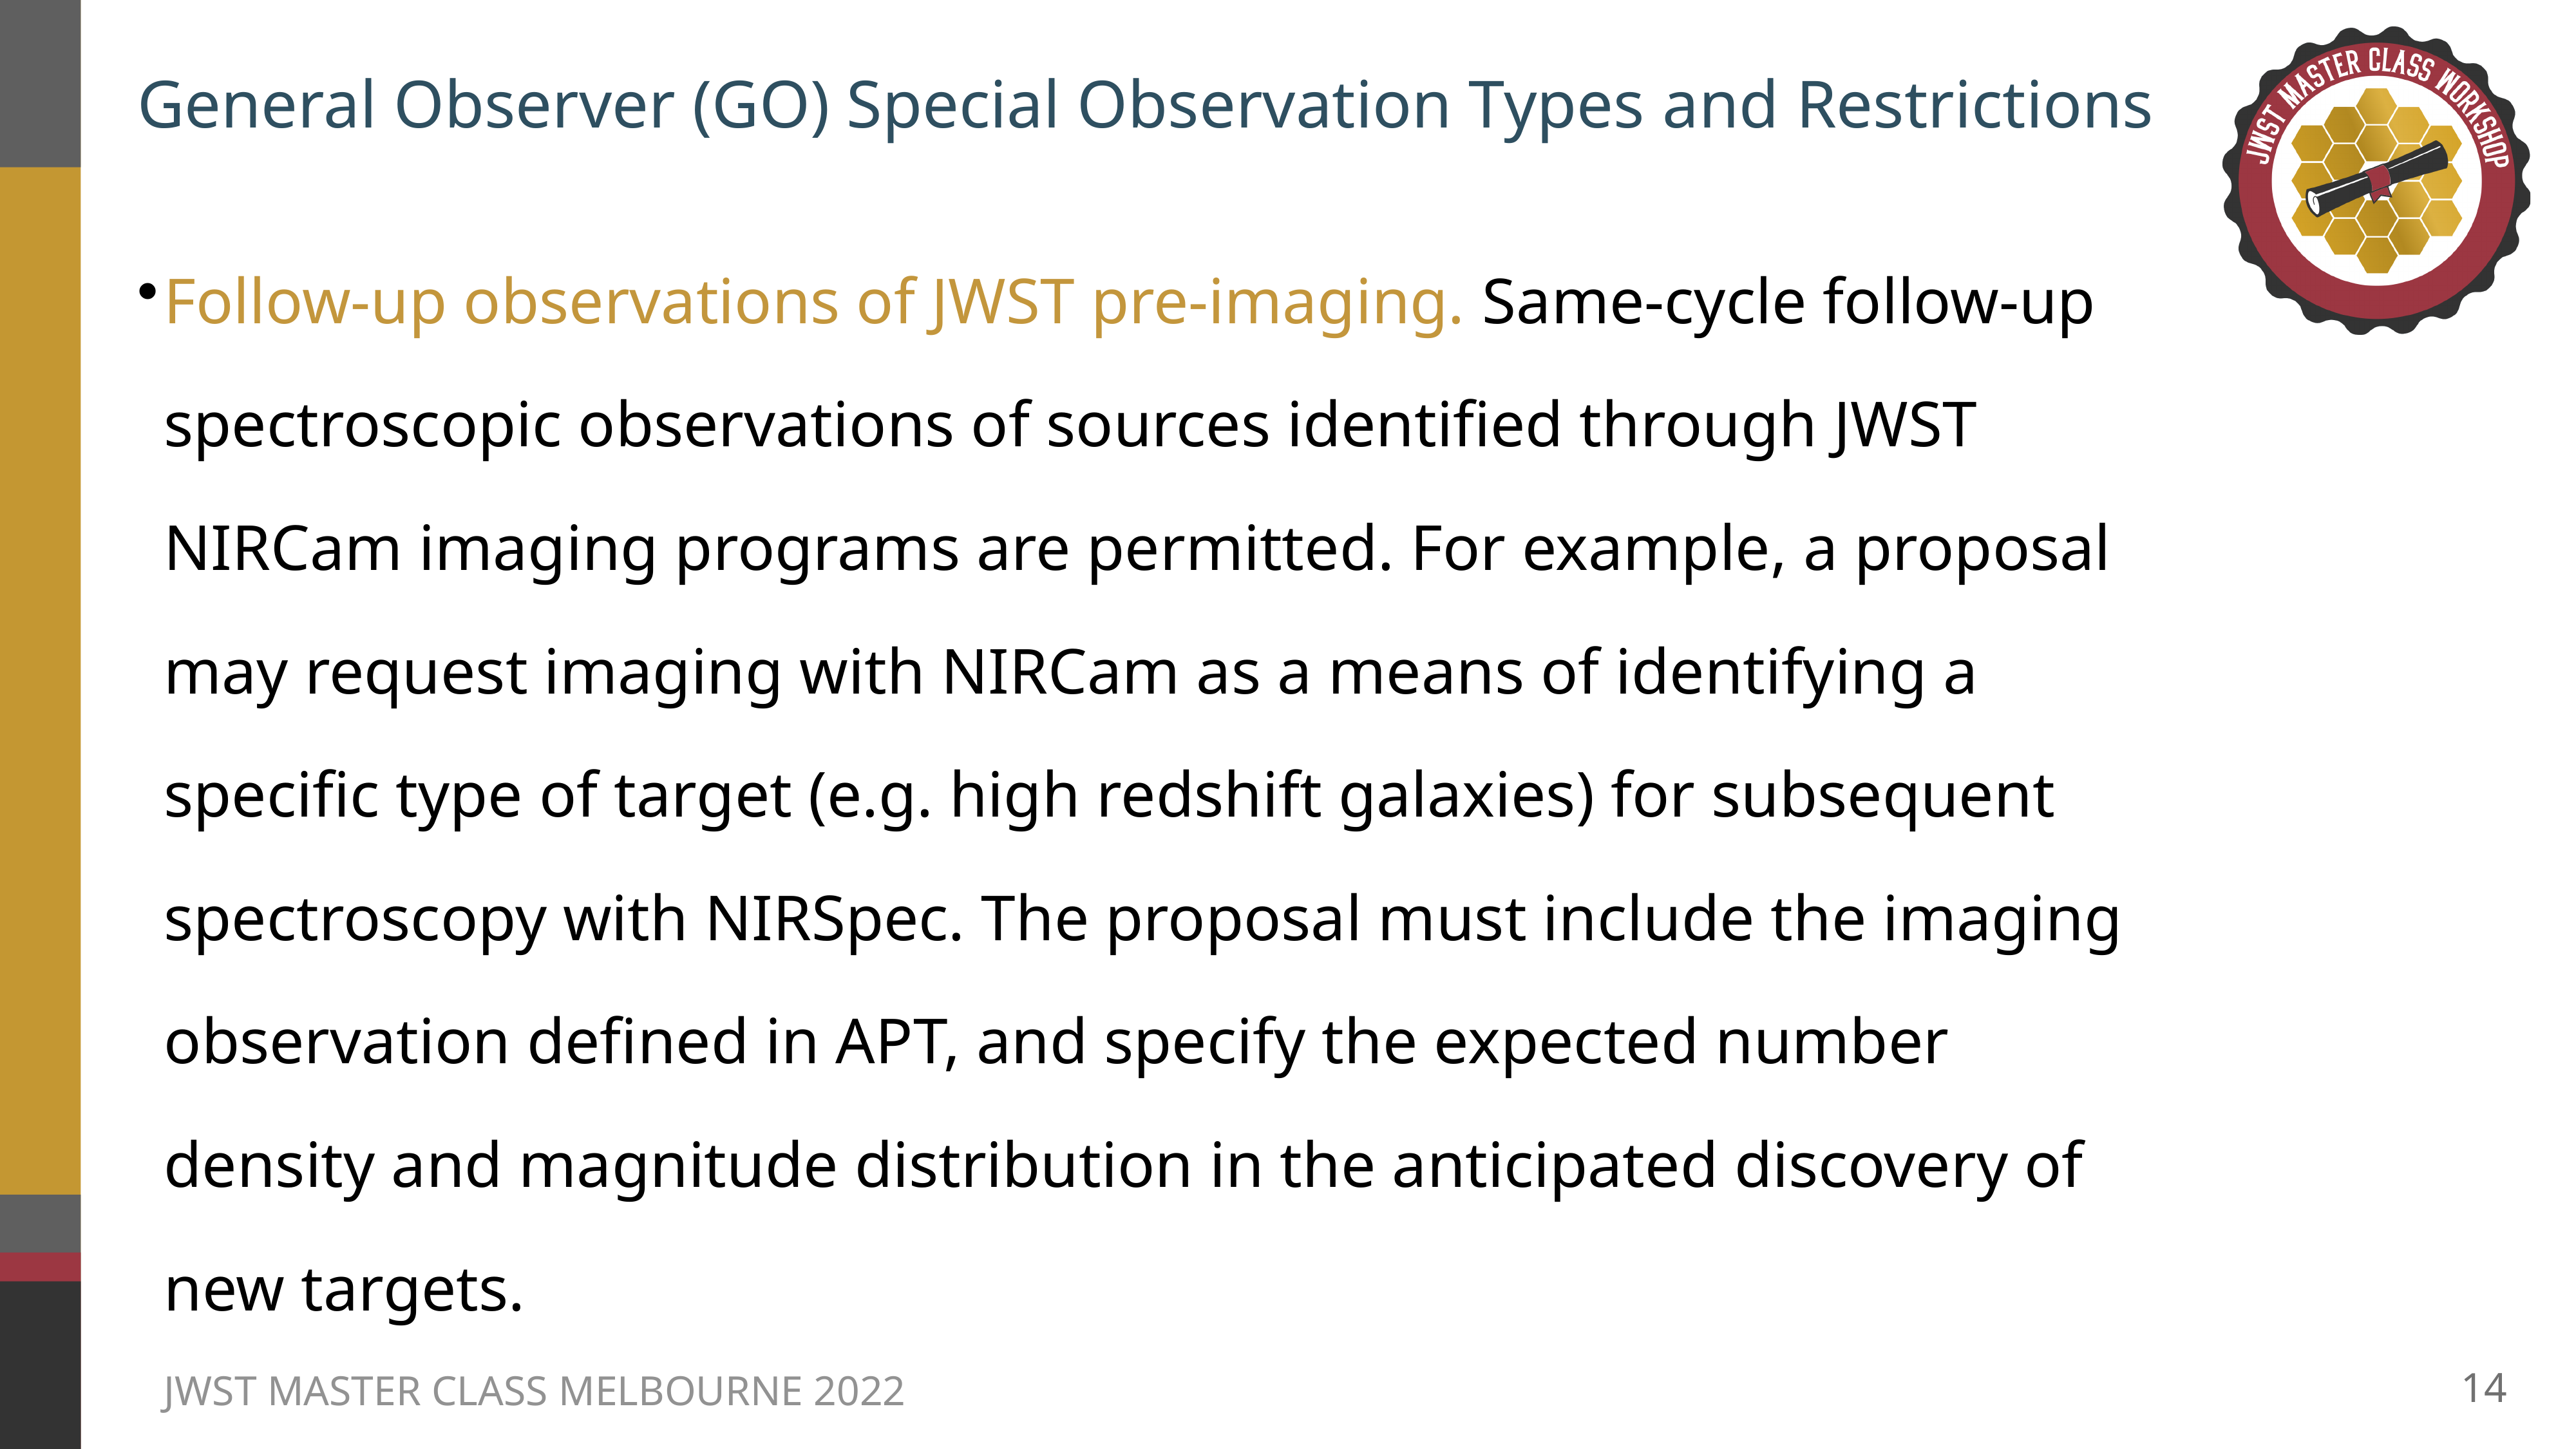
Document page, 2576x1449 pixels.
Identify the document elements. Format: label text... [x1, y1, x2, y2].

picture [2222, 26, 2531, 335]
list Follow-up observations of JWST pre-imaging. Same-cycle follow-up spectroscopic observations of sources identified through JWST NIRCam imaging programs are permitted. For example, a proposal may request imaging with NIRCam as a means of identifying a specific type of target (e.g. high redshift galaxies) for subsequent spectroscopy with NIRSpec. The proposal must include the imaging observation defined in APT, and specify the expected number density and magnitude distribution in the anticipated discovery of new targets. [131, 186, 2172, 1334]
title General Observer (GO) Special Observation Types and Restrictions [131, 17, 2172, 186]
slide_number 14 [2454, 1356, 2515, 1423]
